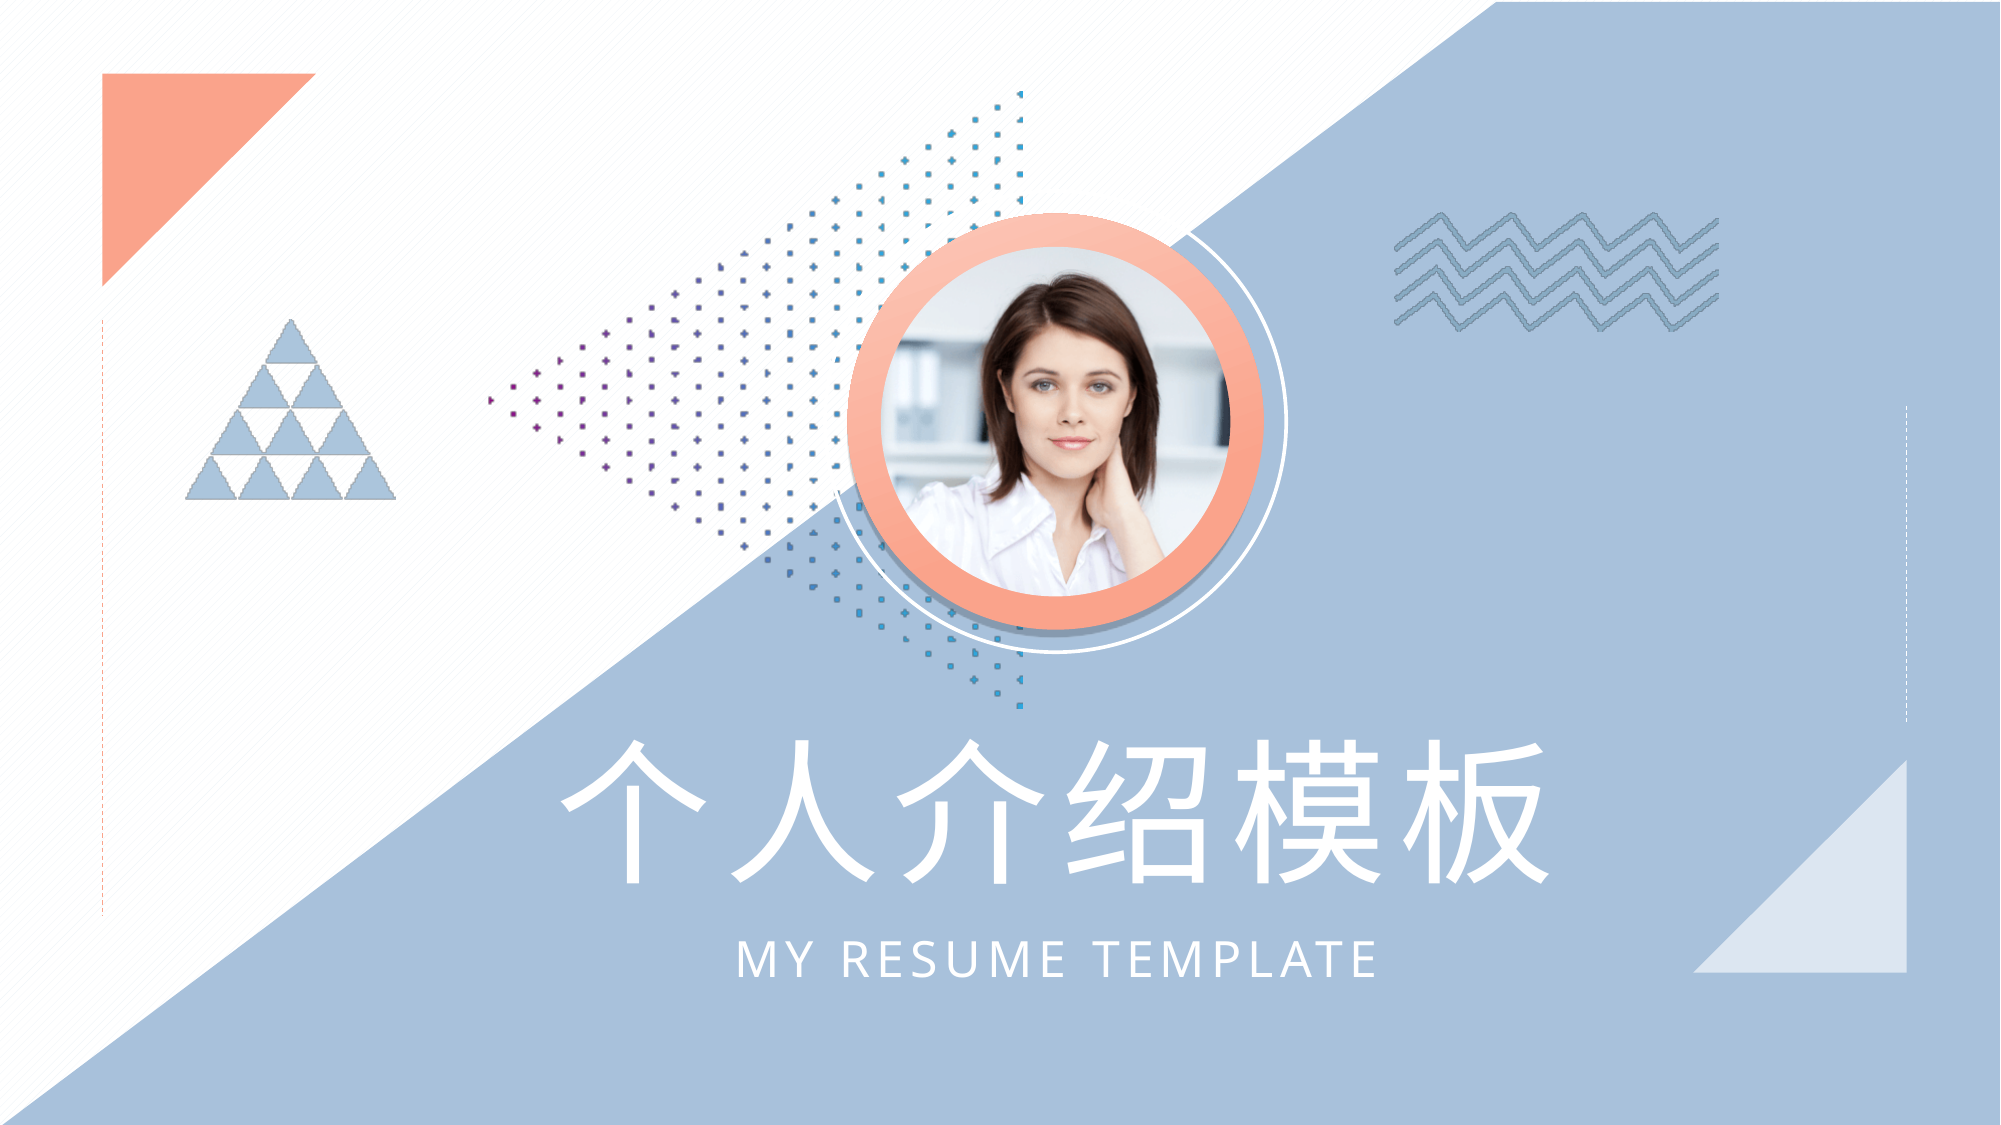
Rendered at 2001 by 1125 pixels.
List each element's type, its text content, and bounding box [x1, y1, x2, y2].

picture [487, 91, 1023, 709]
text_box 个人介绍模板 [510, 708, 1601, 897]
picture [1393, 212, 1719, 332]
picture [184, 319, 396, 502]
text_box [0, 0, 2000, 1125]
text_box [101, 72, 319, 289]
text_box MY RESUME TEMPLATE [665, 920, 1446, 995]
text_box [1690, 757, 1908, 974]
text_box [824, 190, 1287, 653]
